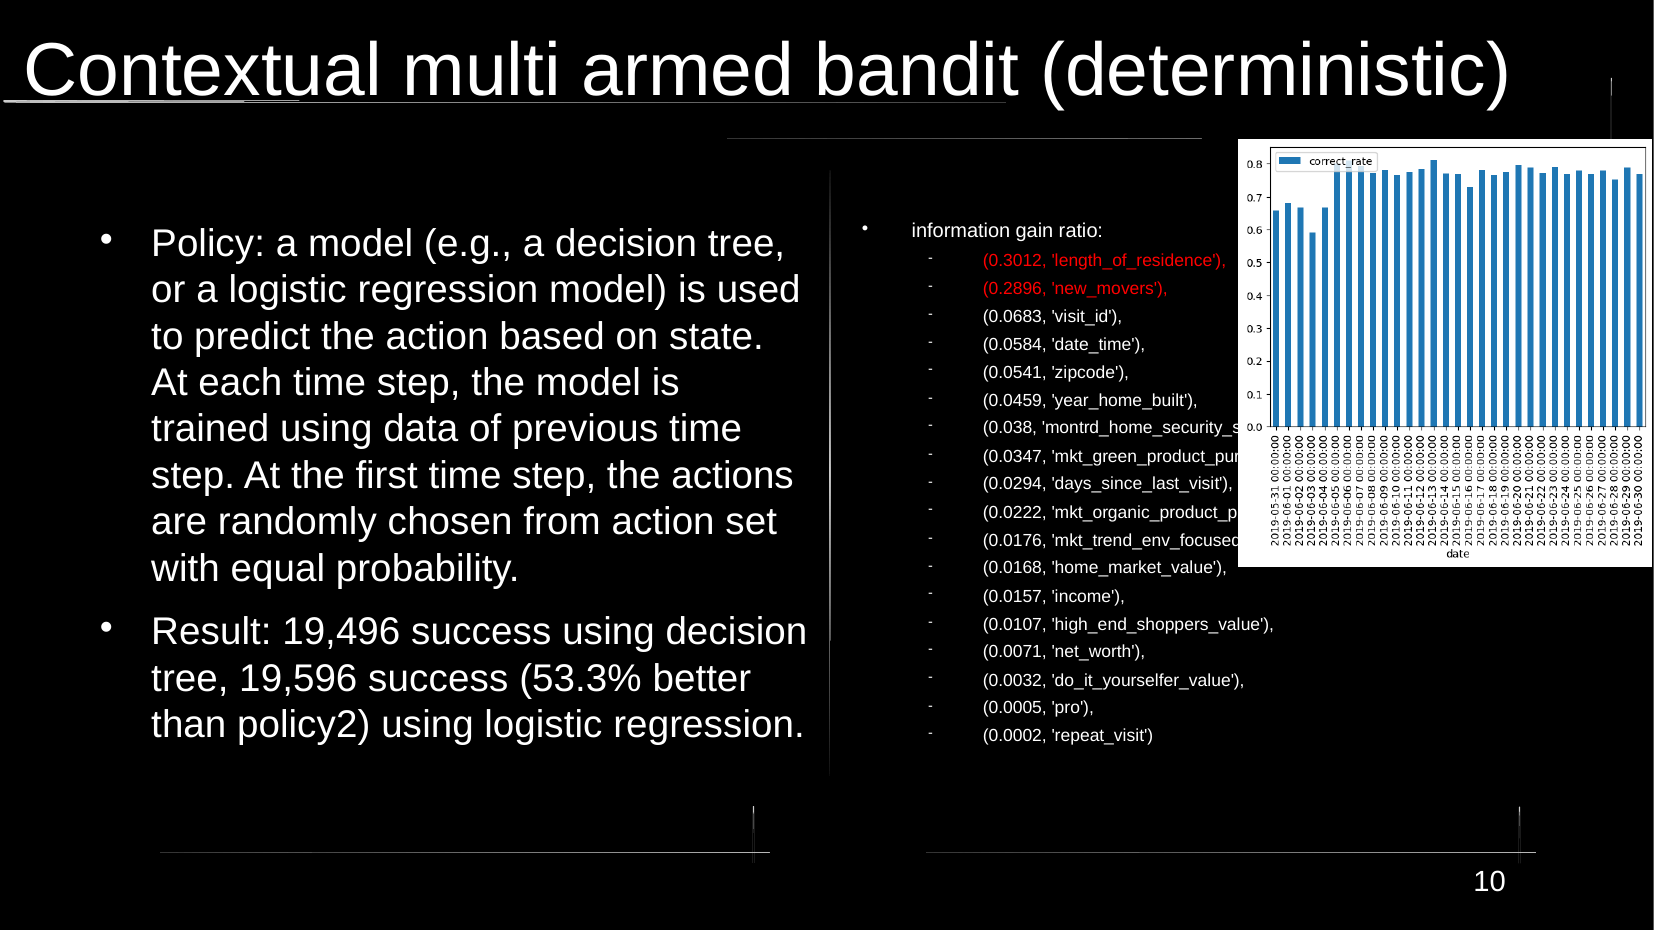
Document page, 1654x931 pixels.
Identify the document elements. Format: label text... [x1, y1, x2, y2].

list information gain ratio: (0.3012, 'length_of_residence'), (0.2896, 'new_movers'), (0.0683, 'visit_id'), (0.0584, 'date_time'), (0.0541, 'zipcode'), (0.0459, 'year_home_built'), (0.038, 'montrd_home_security_sys_own_value'), (0.0347, 'mkt_green_product_purchasers_value'), (0.0294, 'days_since_last_visit'), (0.0222, 'mkt_organic_product_purchasers_value'), (0.0176, 'mkt_trend_env_focused_hh_value'), (0.0168, 'home_market_value'), (0.0157, 'income'), (0.0107, 'high_end_shoppers_value'), (0.0071, 'net_worth'), (0.0032, 'do_it_yourselfer_value'), (0.0005, 'pro'), (0.0002, 'repeat_visit') [845, 217, 1572, 757]
title Contextual multi armed bandit (deterministic) [23, 11, 1589, 119]
slide_number 10 [1240, 862, 1506, 930]
picture [1238, 139, 1652, 567]
list Policy: a model (e.g., a decision tree, or a logistic regression model) is used to predict the action based on state. At each time step, the model is trained using data of previous time step. At the first time step, the actions are randomly chosen from action set with equal probability. Result: 19,496 success using decision tree, 19,596 success (53.3% better than policy2) using logistic regression. [82, 217, 809, 757]
